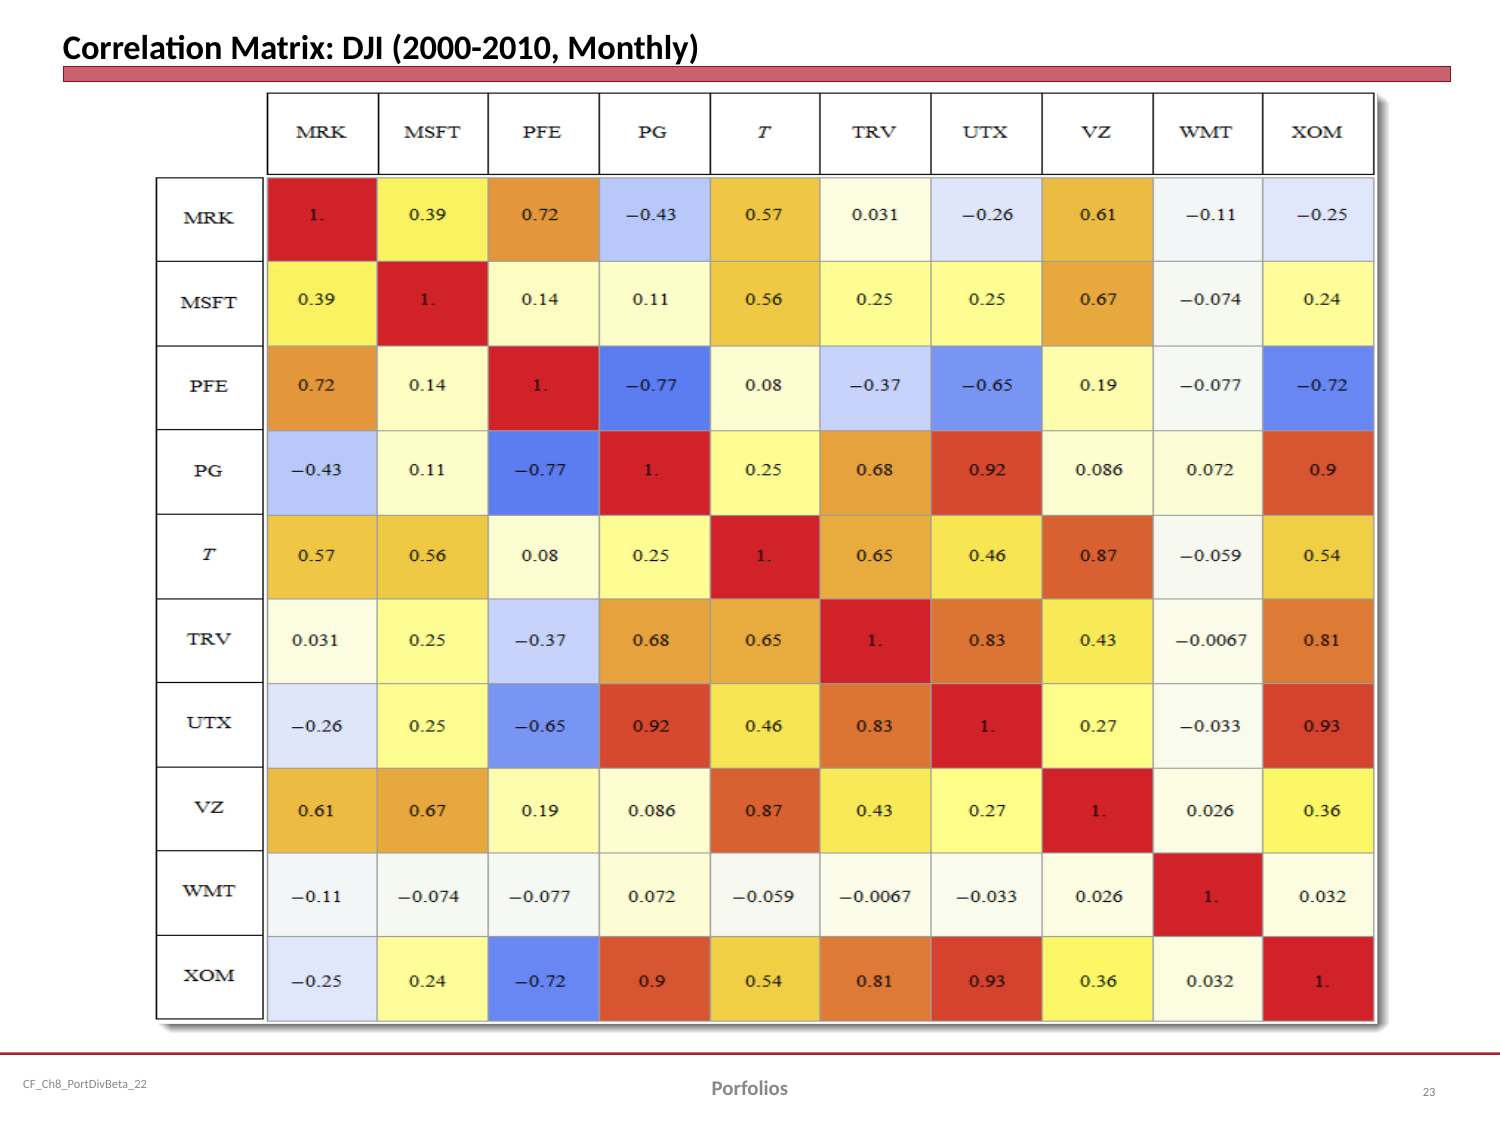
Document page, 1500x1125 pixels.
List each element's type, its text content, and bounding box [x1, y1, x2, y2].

slide_number 23 [1375, 1061, 1451, 1122]
footer Porfolios [512, 1056, 988, 1117]
title Correlation Matrix: DJI (2000-2010, Monthly) [62, 6, 1451, 67]
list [149, 87, 1401, 1042]
